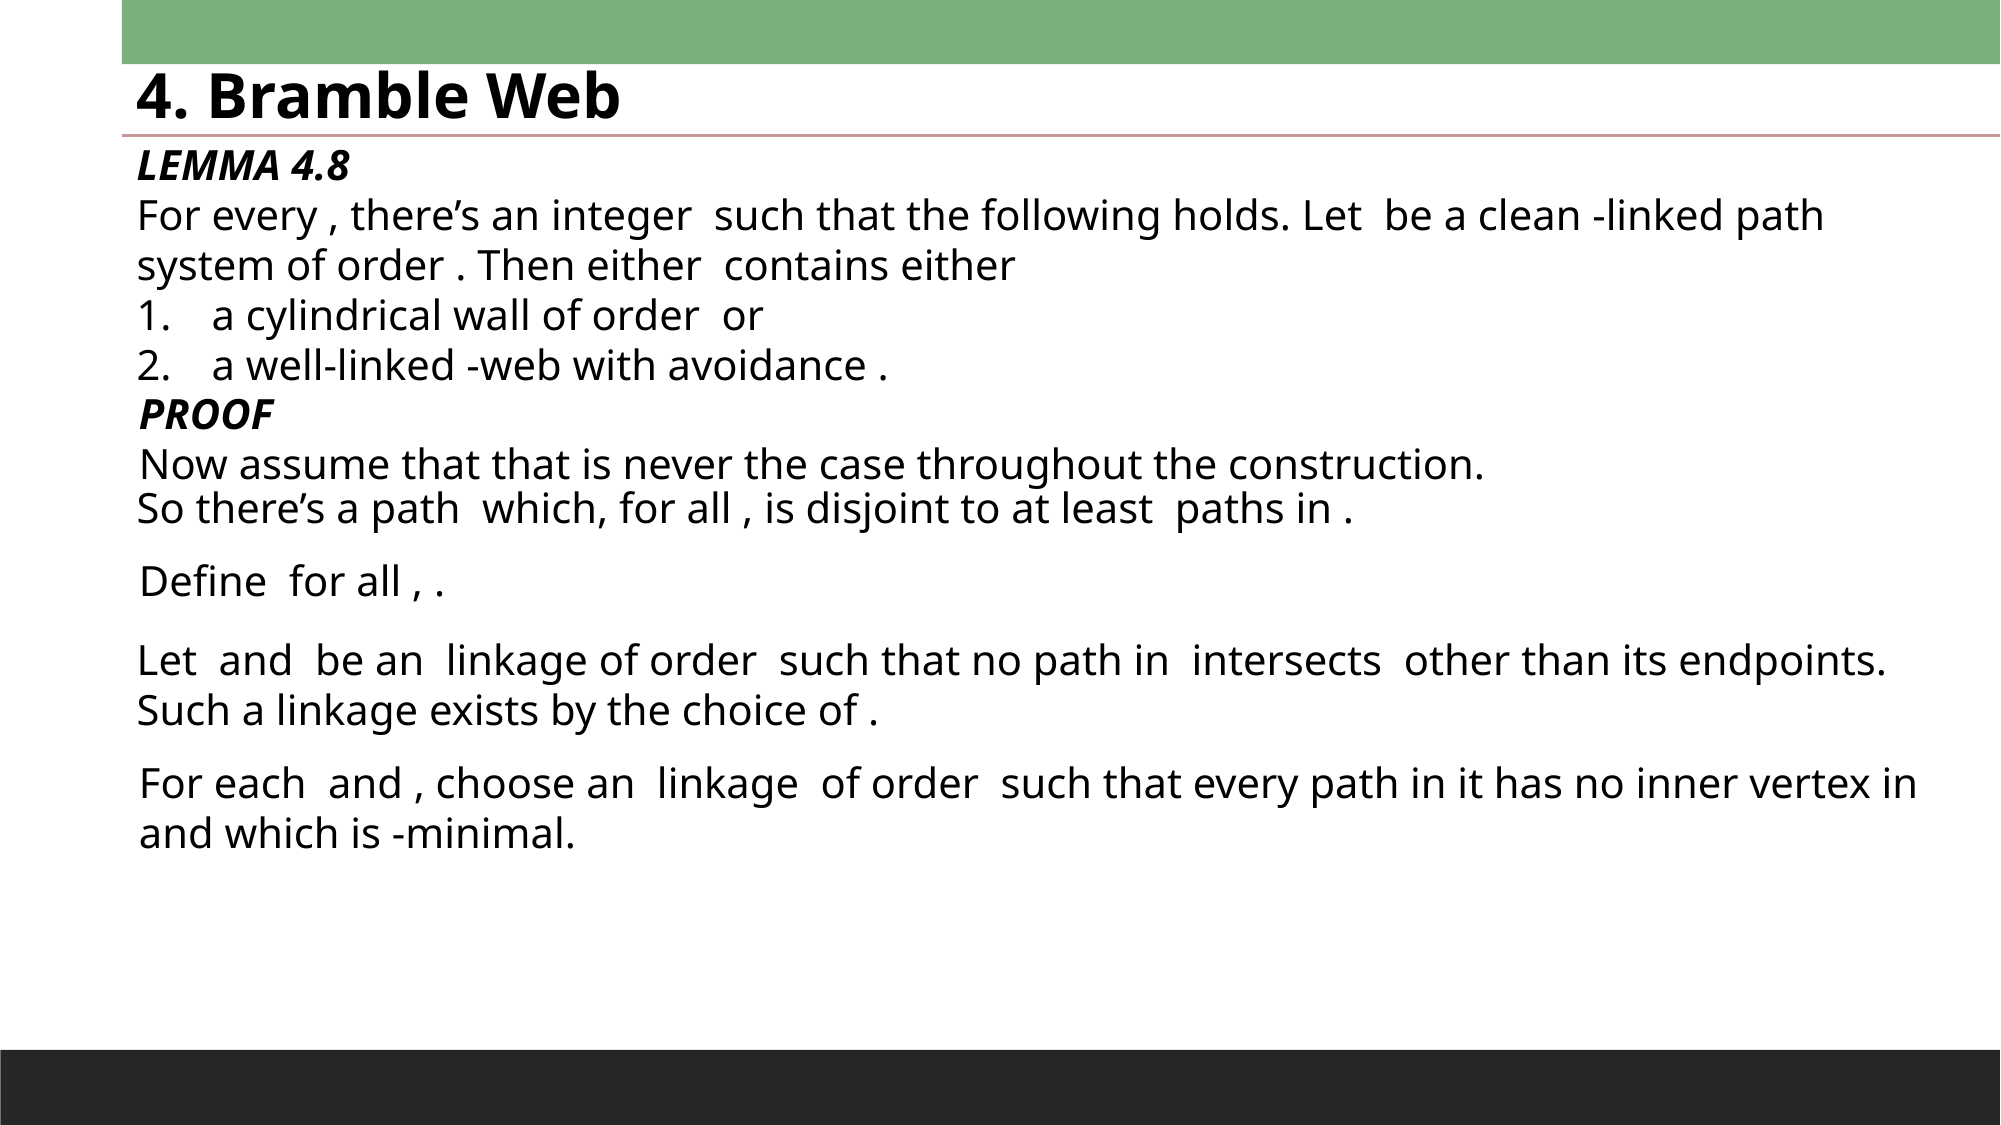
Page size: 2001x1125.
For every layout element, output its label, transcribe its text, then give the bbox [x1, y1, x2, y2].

text_box [121, 0, 2000, 65]
text_box PROOF Now assume that that is never the case throughout the construction. [124, 380, 1981, 496]
